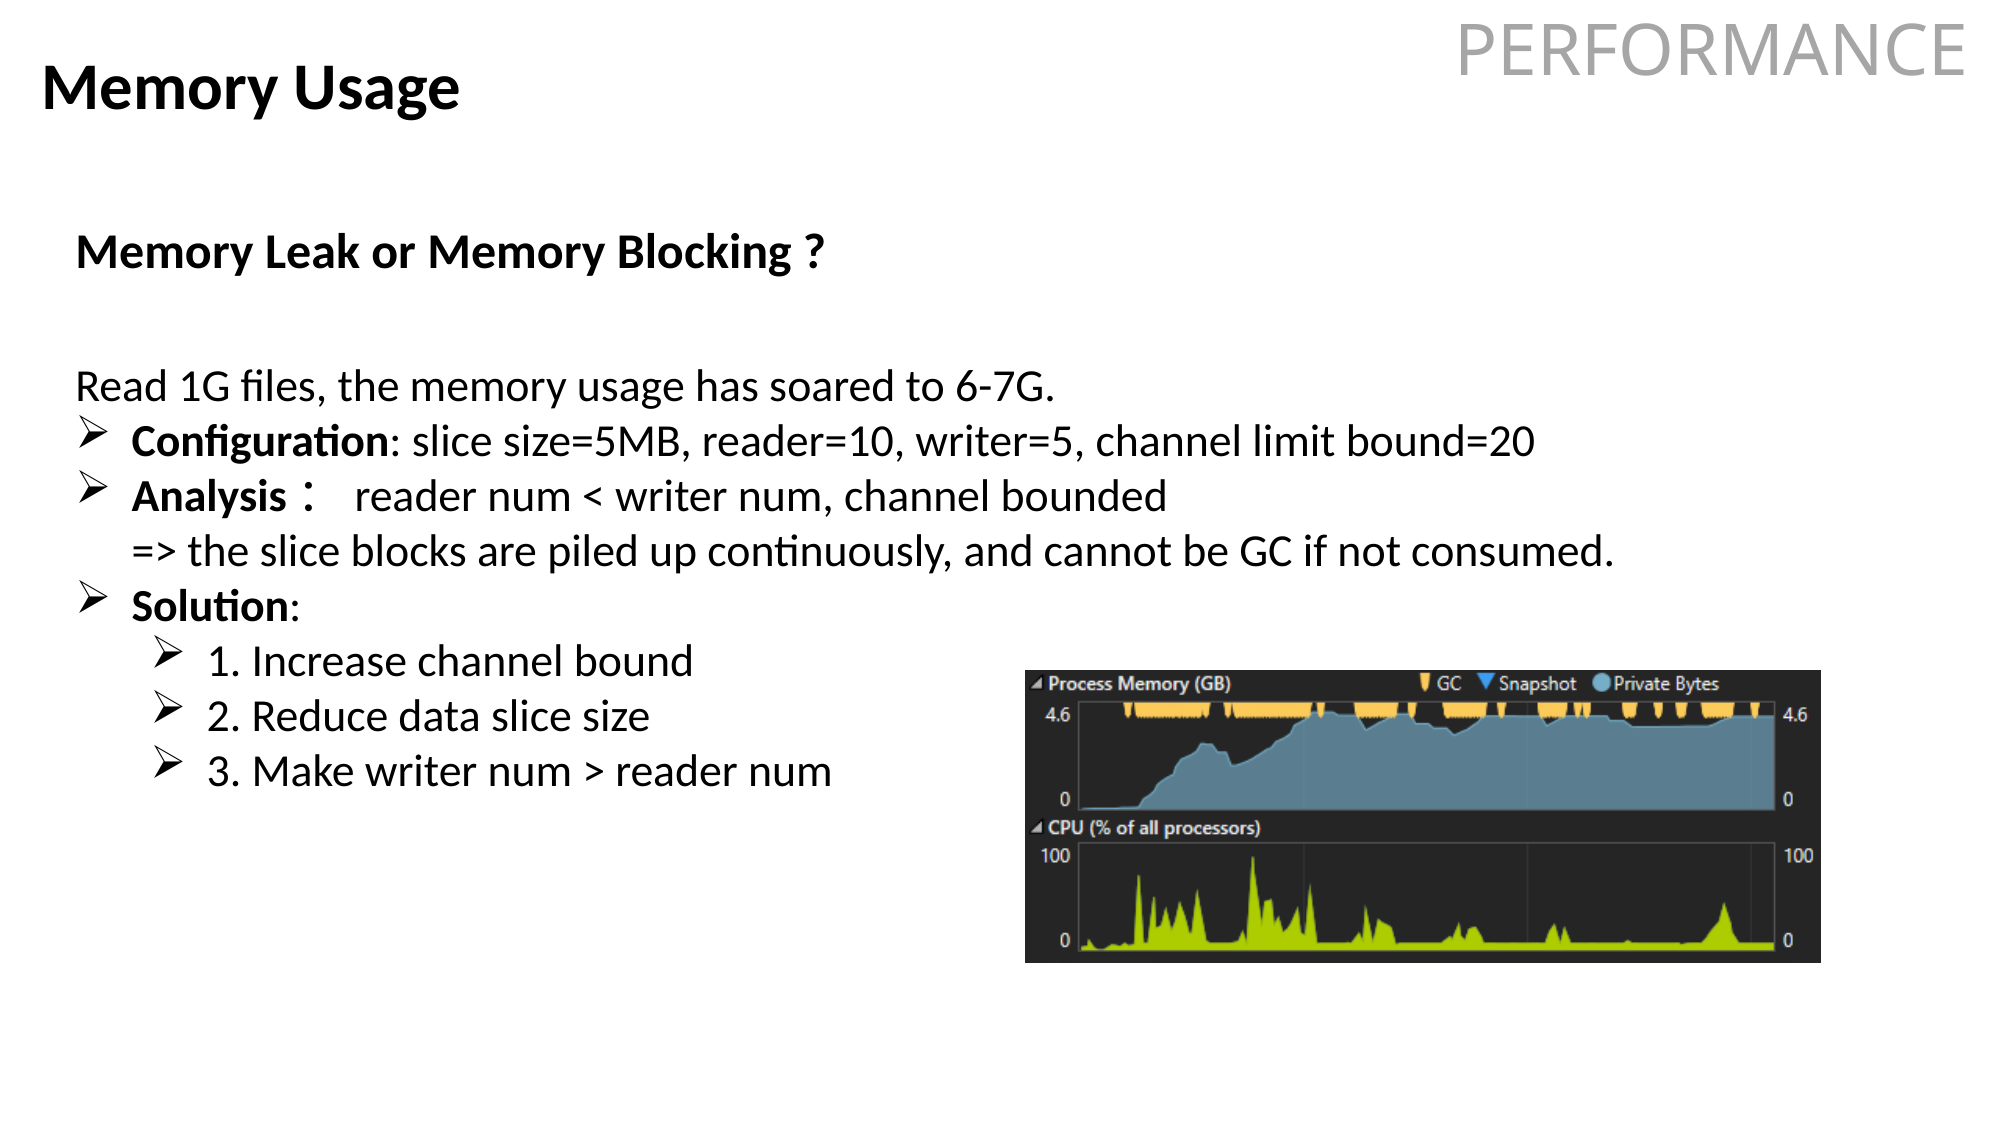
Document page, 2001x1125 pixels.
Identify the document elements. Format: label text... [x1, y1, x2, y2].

text_box Memory Usage [26, 26, 662, 150]
title PERFORMANCE [1439, 0, 2000, 105]
text_box Read 1G files, the memory usage has soared to 6-7G. Configuration: slice size=5MB, reader=10, writer=5, channel limit bound=20 Analysis：reader num < writer num, channel bounded => the slice blocks are piled up continuously, and cannot be GC if not consumed. Solution: 1. Increase channel bound 2. Reduce data slice size 3. Make writer num > reader num [60, 348, 1661, 803]
text_box Memory Leak or Memory Blocking ? [60, 211, 851, 286]
picture [1025, 670, 1821, 963]
